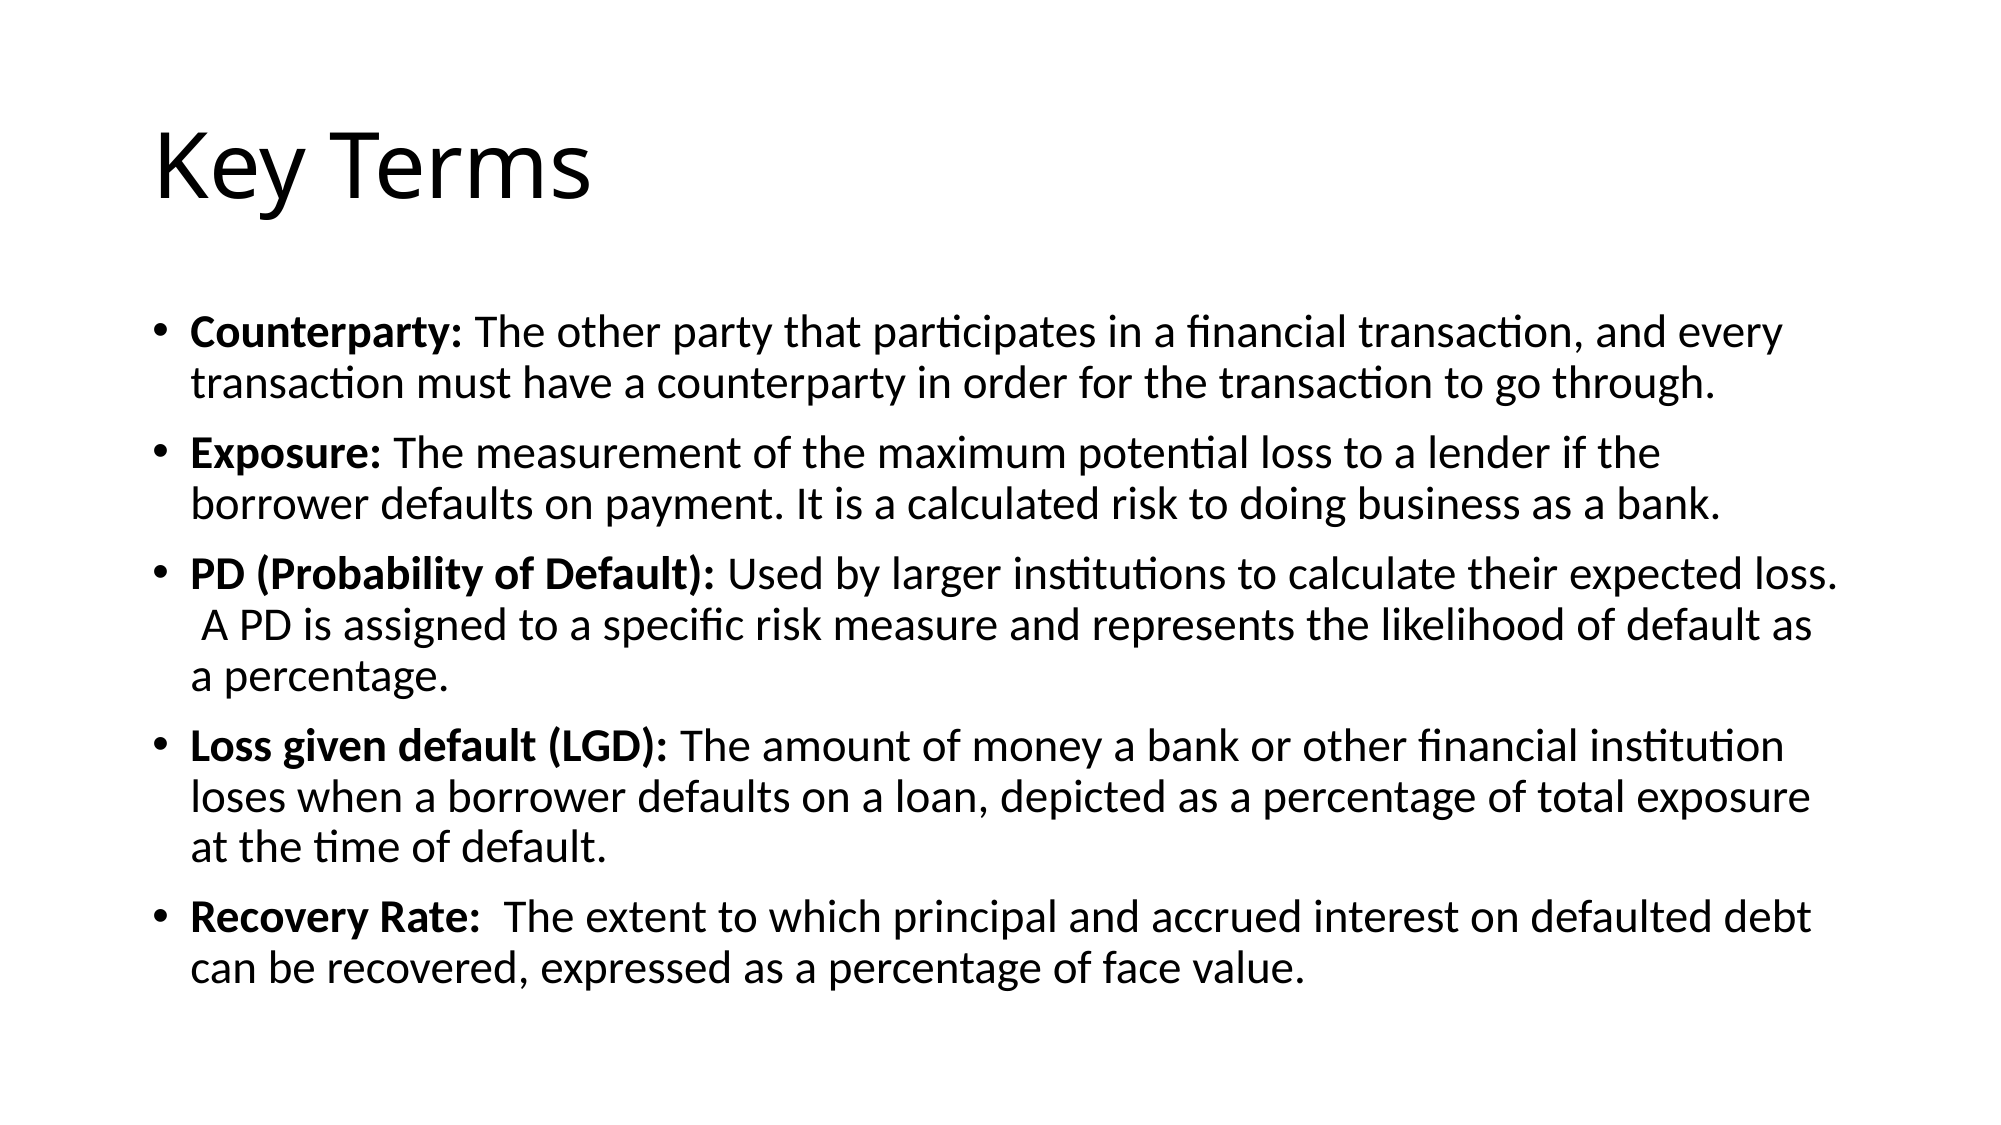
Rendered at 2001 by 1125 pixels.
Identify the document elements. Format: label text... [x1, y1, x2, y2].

list Counterparty: The other party that participates in a financial transaction, and every transaction must have a counterparty in order for the transaction to go through. Exposure: The measurement of the maximum potential loss to a lender if the borrower defaults on payment. It is a calculated risk to doing business as a bank. PD (Probability of Default): Used by larger institutions to calculate their expected loss. A PD is assigned to a specific risk measure and represents the likelihood of default as a percentage. Loss given default (LGD): The amount of money a bank or other financial institution loses when a borrower defaults on a loan, depicted as a percentage of total exposure at the time of default. Recovery Rate: The extent to which principal and accrued interest on defaulted debt can be recovered, expressed as a percentage of face value. [137, 299, 1863, 1014]
title Key Terms [137, 59, 1863, 278]
